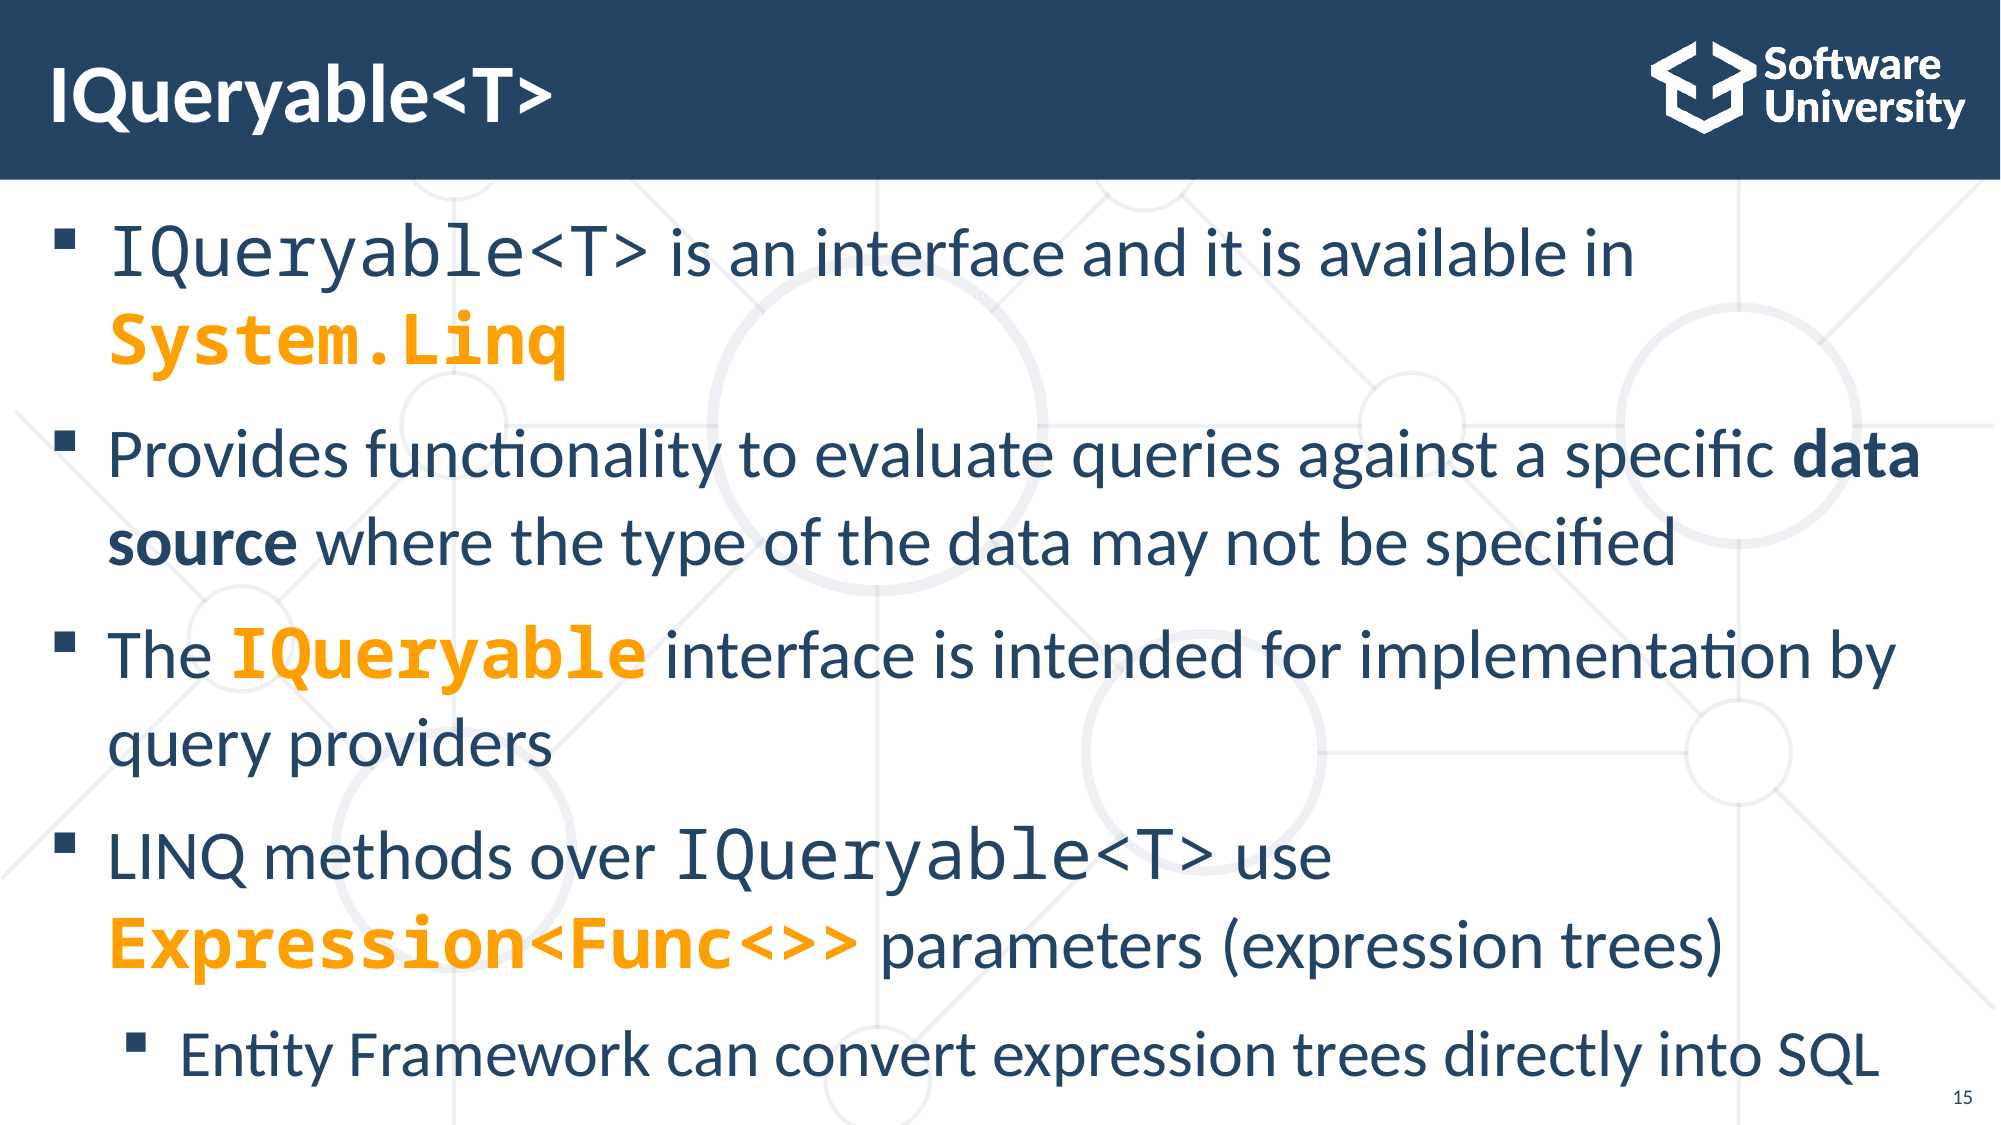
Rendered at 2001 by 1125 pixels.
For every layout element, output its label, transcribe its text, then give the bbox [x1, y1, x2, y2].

list IQueryable<T> is an interface and it is available in System.Linq Provides functionality to evaluate queries against a specific data source where the type of the data may not be specified The IQueryable interface is intended for implementation by query providers LINQ methods over IQueryable<T> use Expression<Func<>> parameters (expression trees) Entity Framework can convert expression trees directly into SQL [31, 196, 1970, 1104]
slide_number 15 [1927, 1067, 1989, 1117]
title IQueryable<T> [31, 16, 1625, 162]
picture [1651, 41, 1966, 134]
